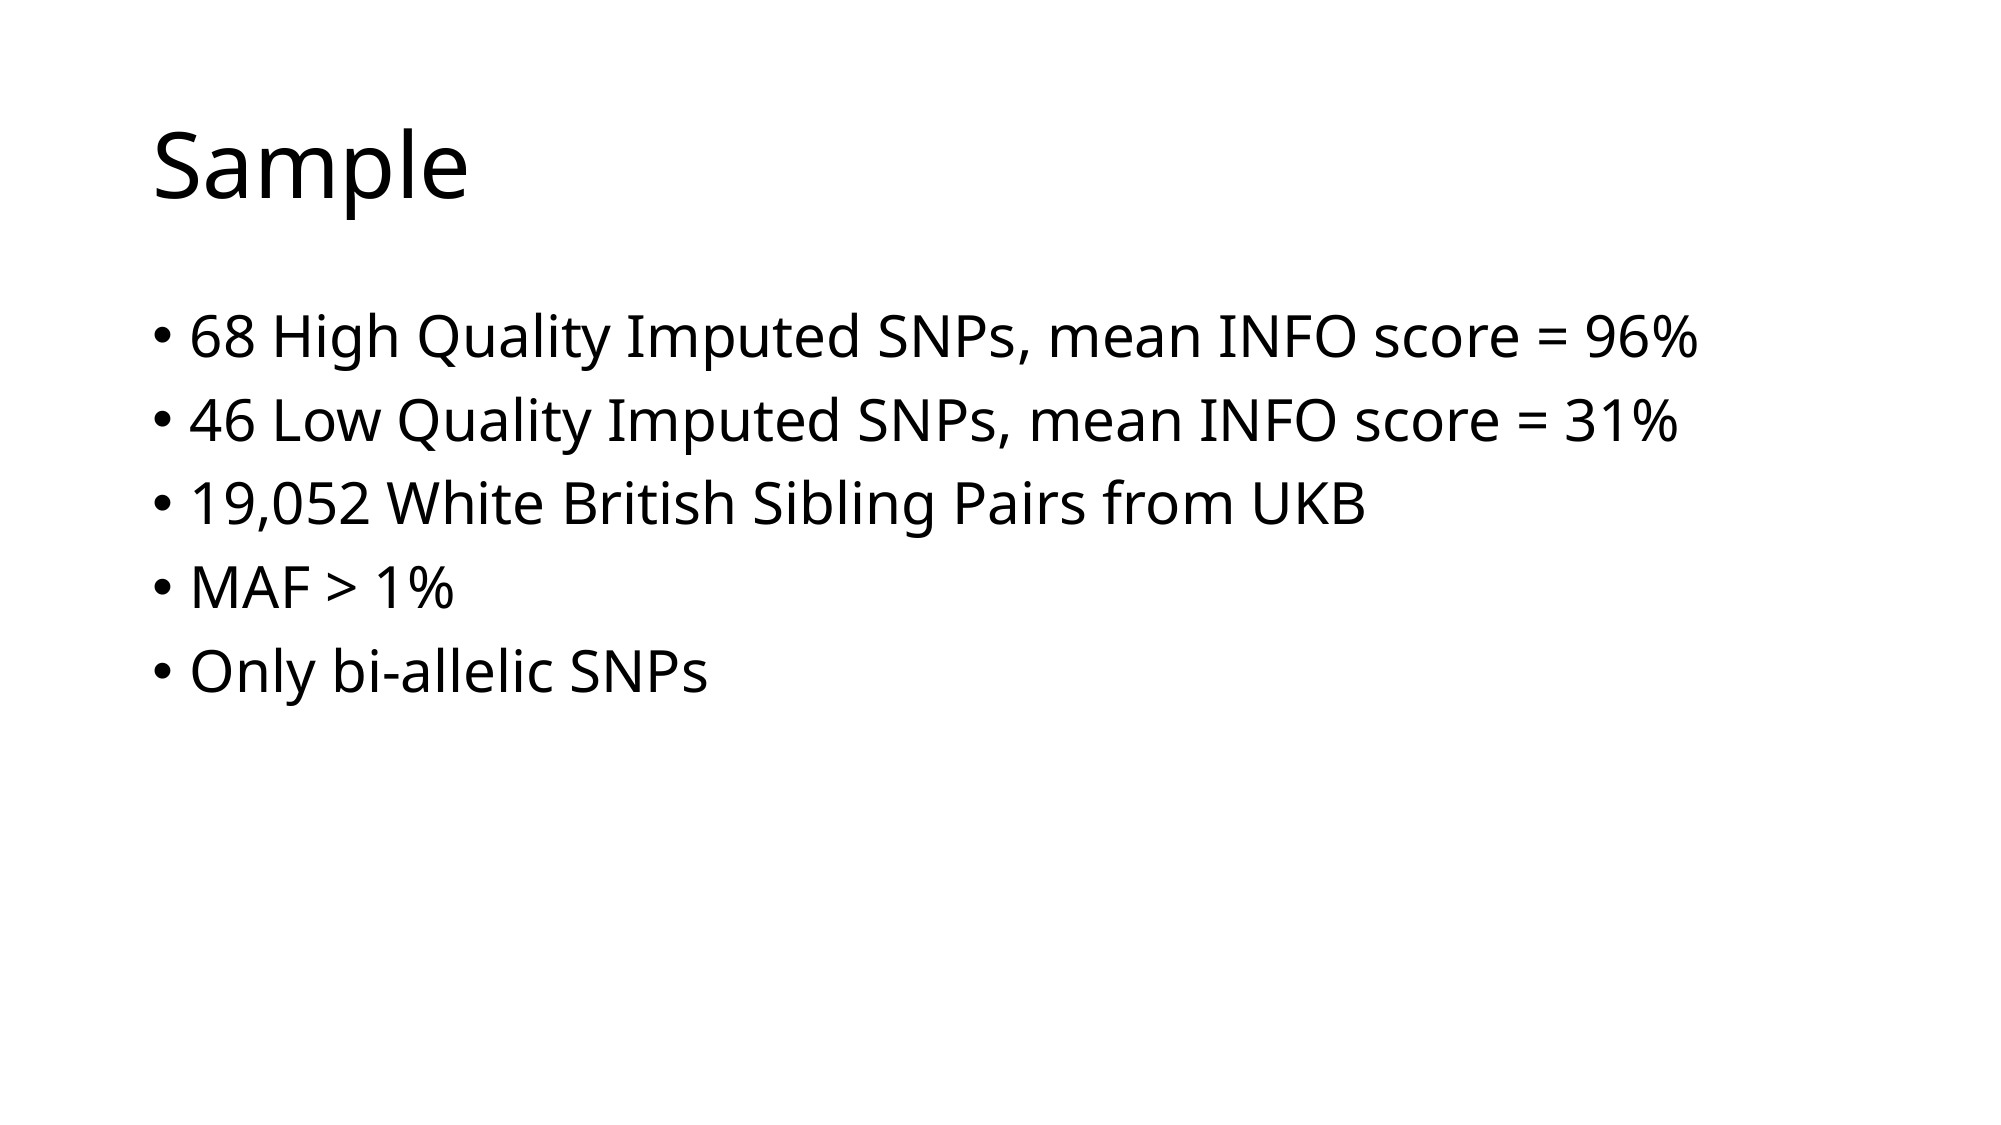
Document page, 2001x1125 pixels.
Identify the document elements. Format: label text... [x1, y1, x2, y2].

list 68 High Quality Imputed SNPs, mean INFO score = 96% 46 Low Quality Imputed SNPs, mean INFO score = 31% 19,052 White British Sibling Pairs from UKB MAF > 1% Only bi-allelic SNPs [137, 299, 1863, 1014]
title Sample [137, 59, 1863, 278]
